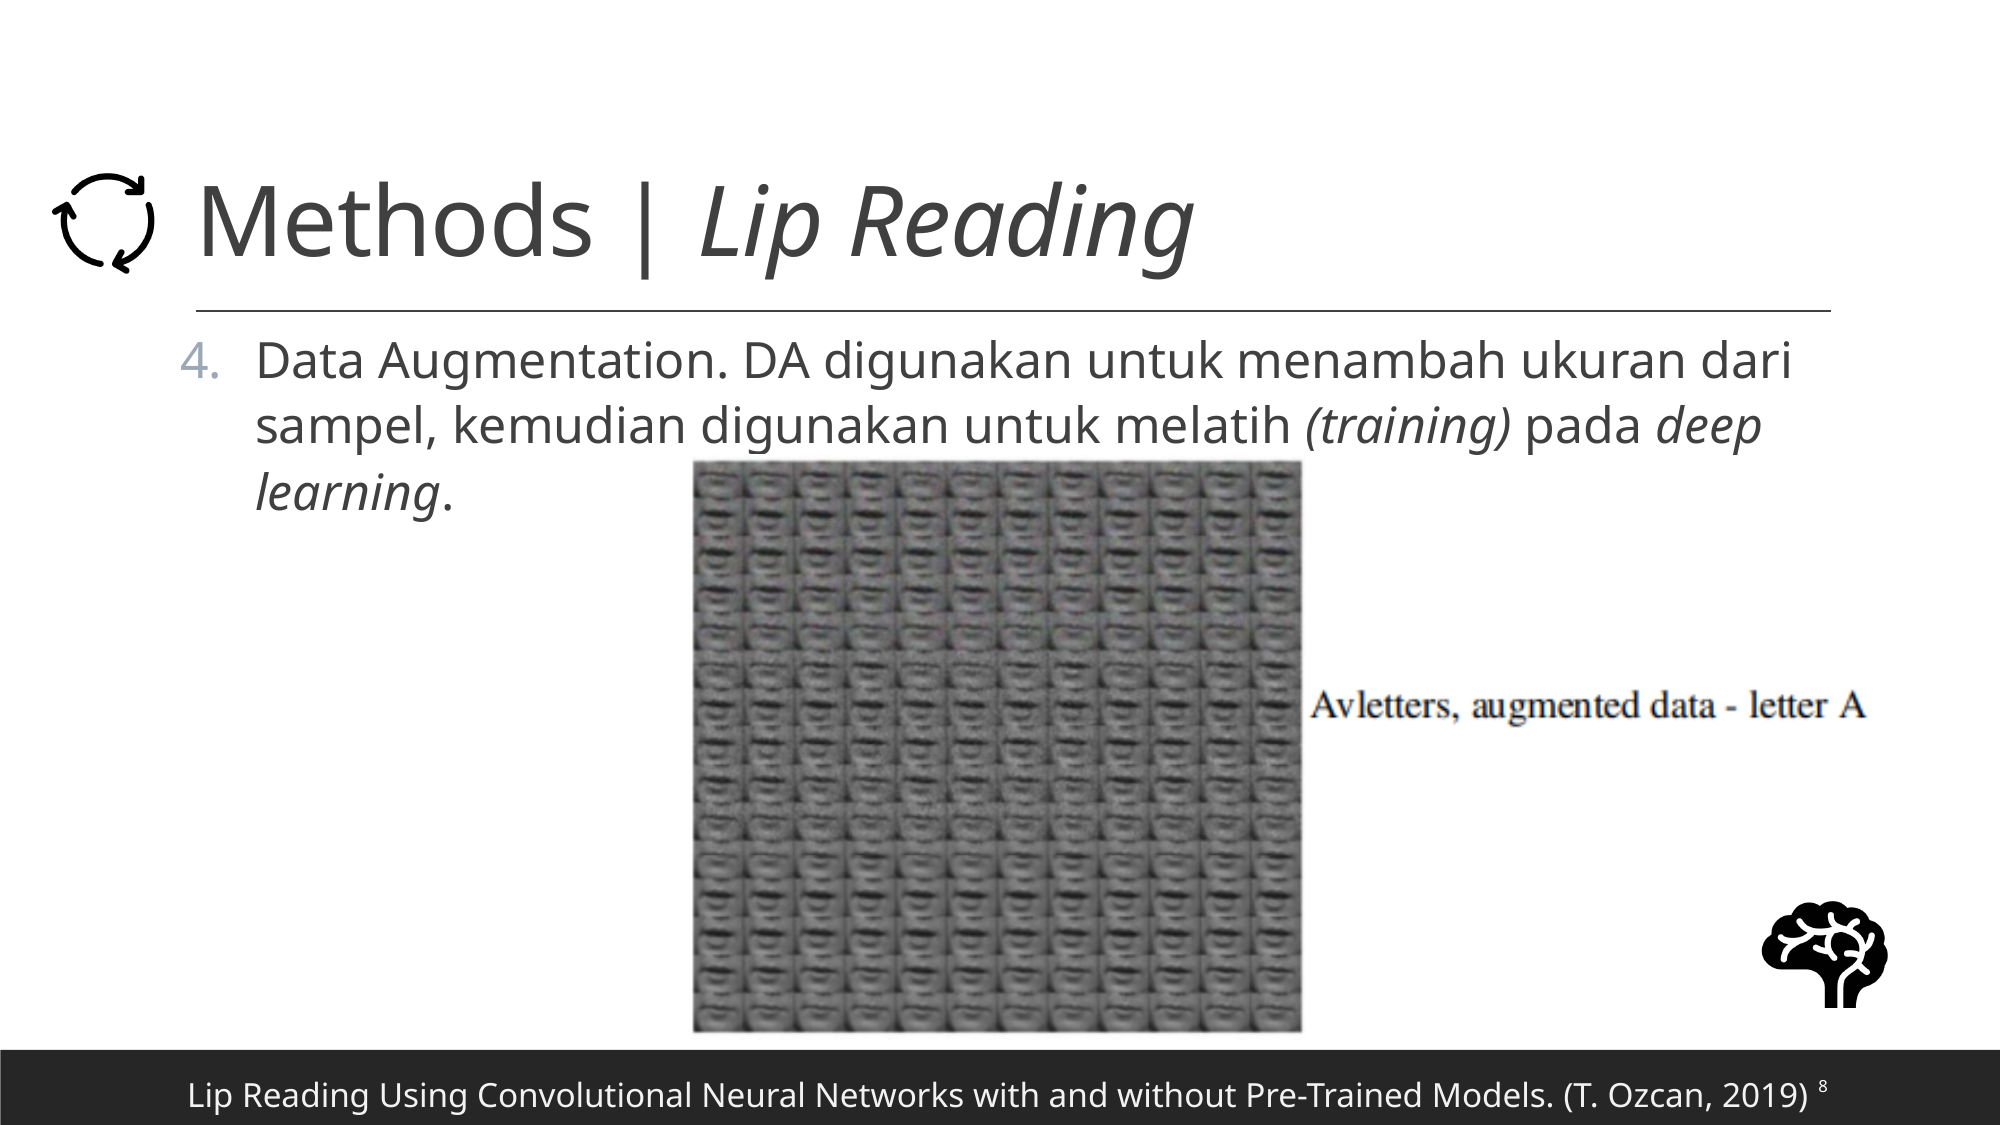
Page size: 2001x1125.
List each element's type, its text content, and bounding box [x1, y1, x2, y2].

title Methods | Lip Reading [180, 47, 1830, 285]
picture [1749, 878, 1901, 1030]
list Lip Reading Using Convolutional Neural Networks with and without Pre-Trained Models. (T. Ozcan, 2019) [14, 1063, 1984, 1125]
picture [29, 146, 181, 298]
text_box Data Augmentation. DA digunakan untuk menambah ukuran dari sampel, kemudian digunakan untuk melatih (training) pada deep learning. [179, 314, 1830, 1040]
picture [692, 453, 1880, 1041]
slide_number 8 [1803, 1057, 1932, 1118]
